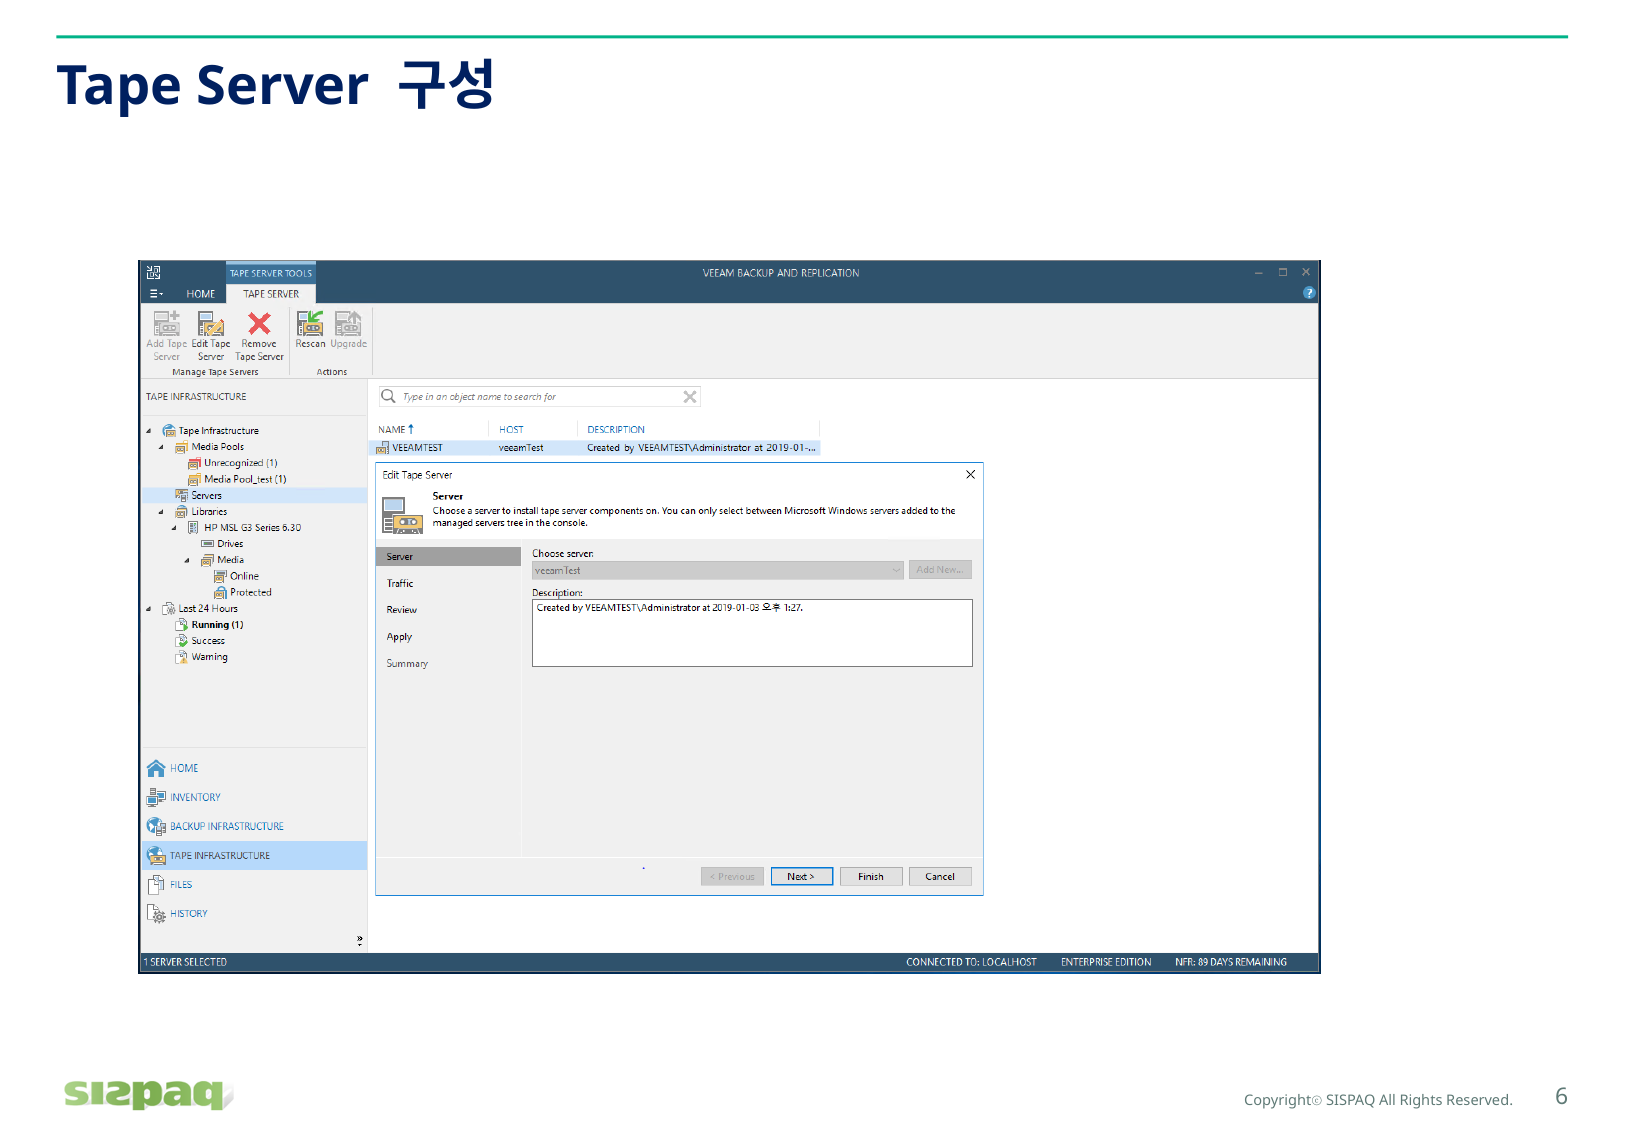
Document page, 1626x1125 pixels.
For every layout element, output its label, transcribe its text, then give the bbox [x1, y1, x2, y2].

picture [137, 260, 1321, 974]
picture [56, 1071, 234, 1113]
title Tape Server 구성 [56, 50, 1569, 137]
